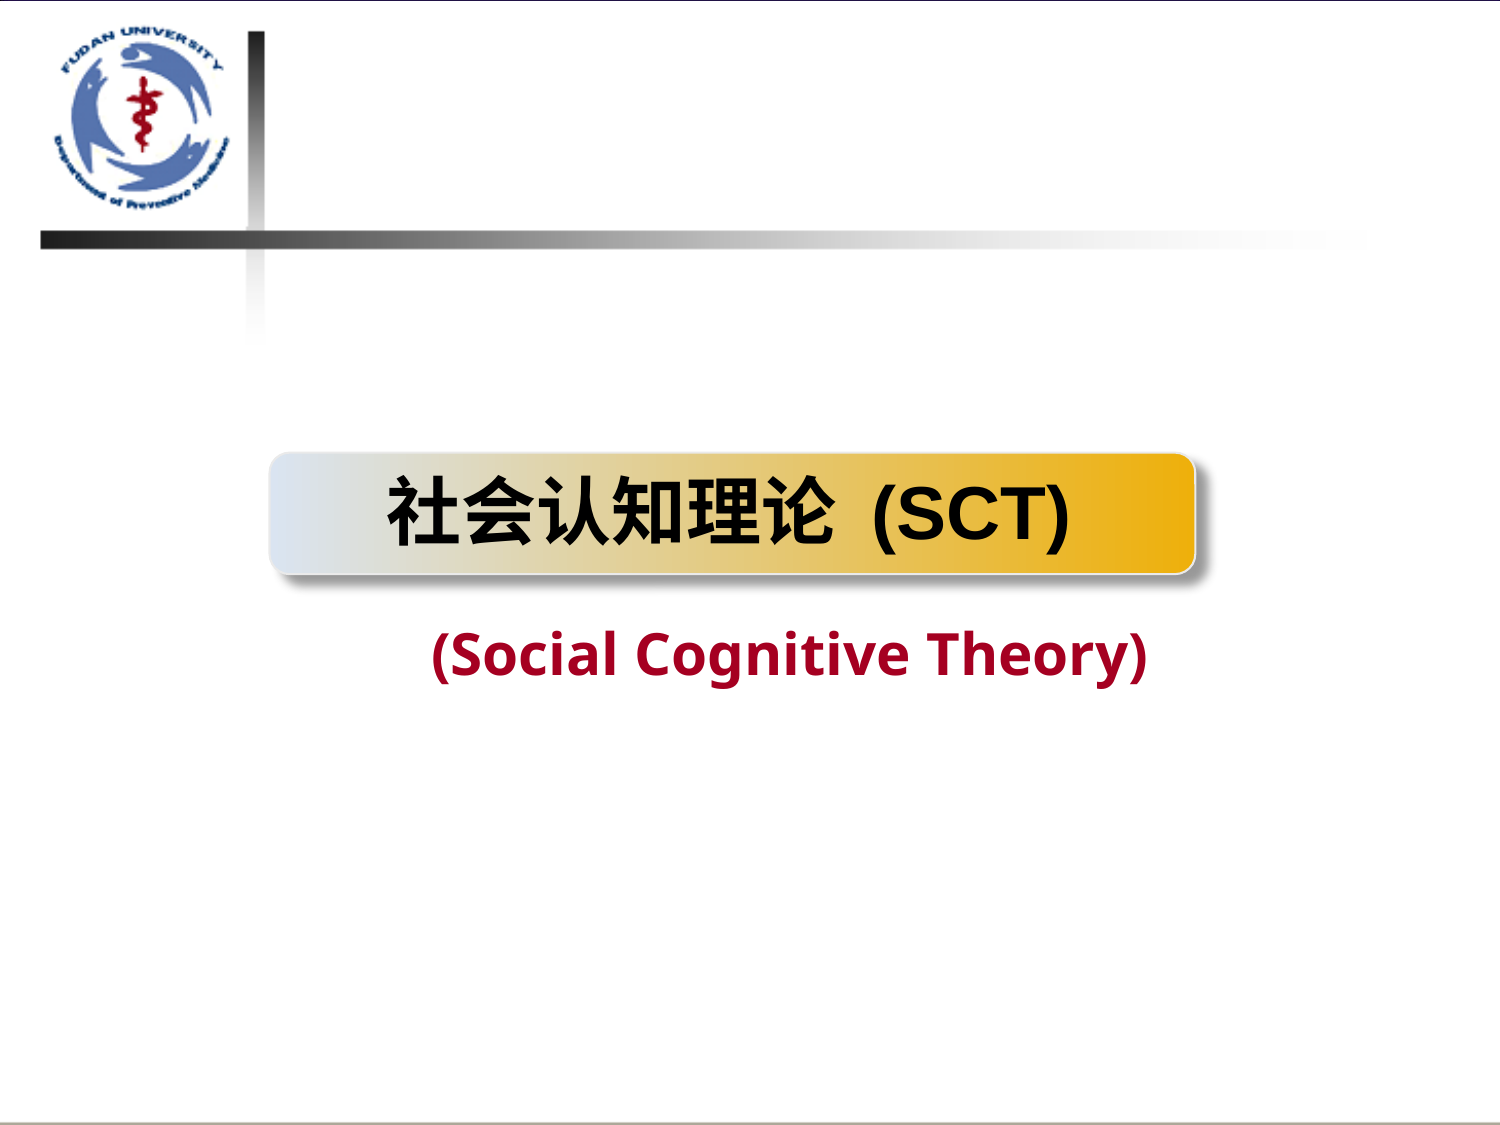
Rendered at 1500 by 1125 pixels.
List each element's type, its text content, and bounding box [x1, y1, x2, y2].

picture [0, 0, 1500, 1125]
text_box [269, 452, 1196, 575]
text_box (Social Cognitive Theory) [356, 609, 1224, 695]
